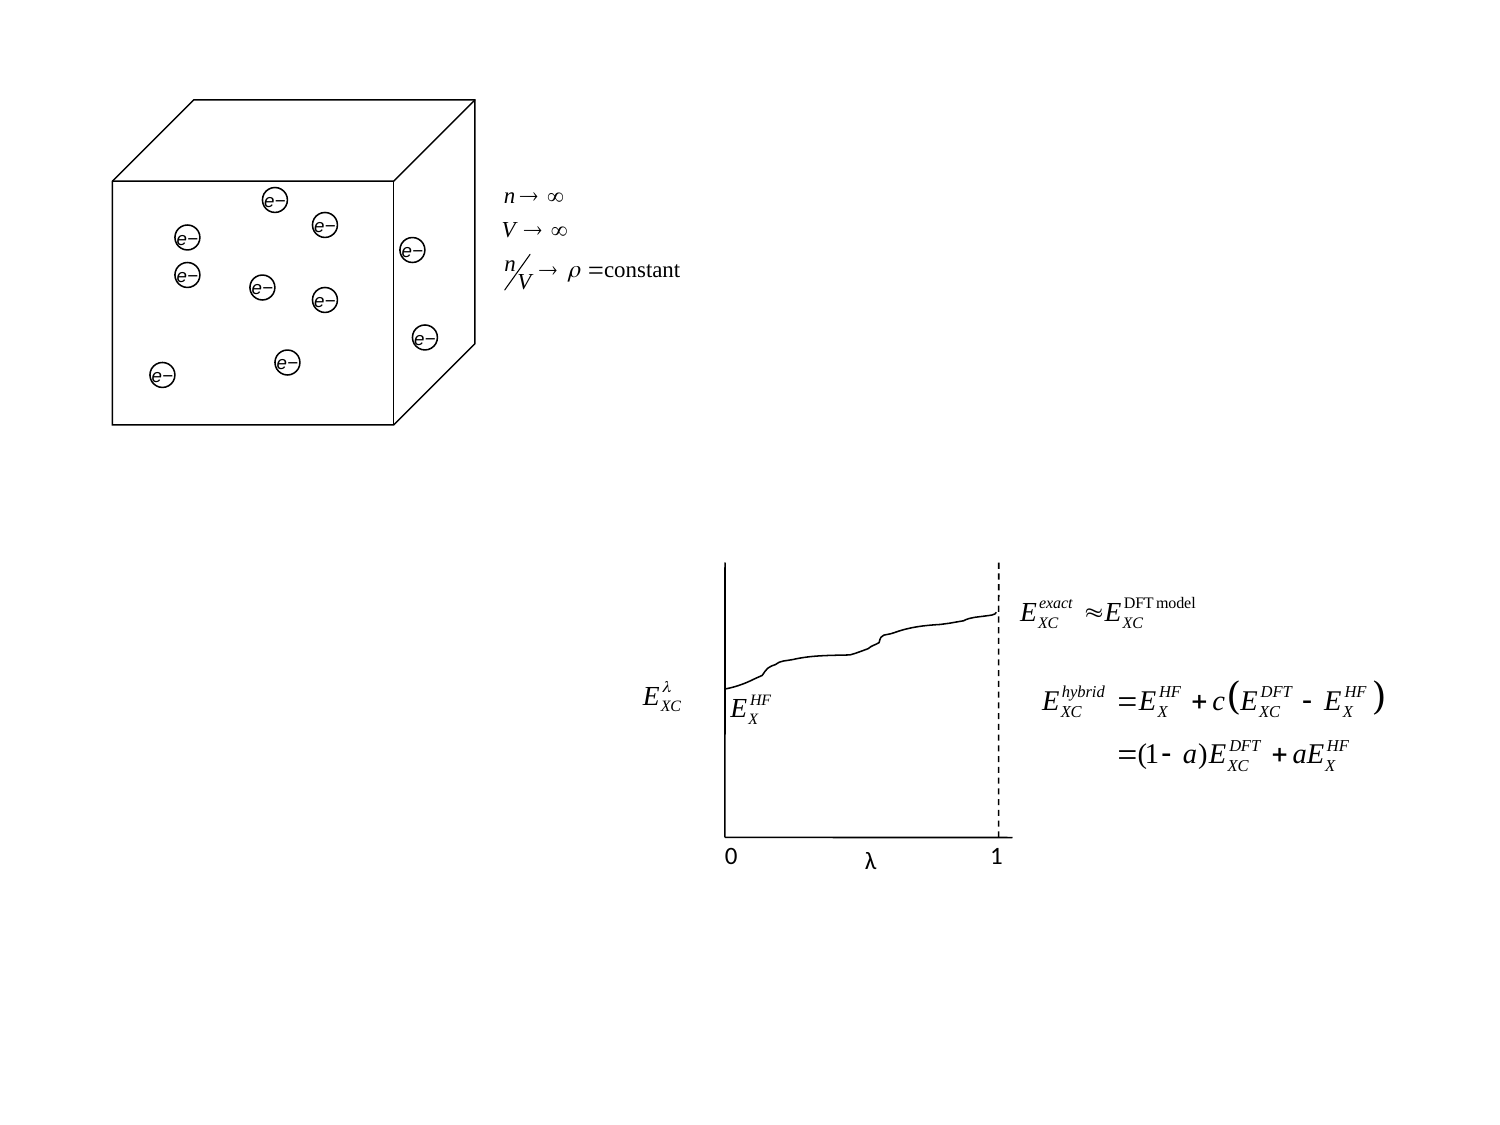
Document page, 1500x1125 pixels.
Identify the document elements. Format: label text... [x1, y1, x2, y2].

text_box e− [174, 224, 200, 250]
text_box e− [412, 324, 438, 350]
text_box λ [850, 837, 892, 883]
text_box e− [312, 212, 338, 238]
text_box e− [312, 287, 338, 313]
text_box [1014, 591, 1201, 635]
text_box e− [149, 362, 175, 388]
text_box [1036, 676, 1389, 779]
text_box e− [262, 187, 288, 213]
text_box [499, 187, 686, 296]
text_box [112, 99, 475, 425]
text_box e− [249, 275, 275, 300]
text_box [637, 674, 688, 718]
text_box [738, 612, 997, 685]
text_box e− [399, 237, 425, 263]
text_box 0 [710, 831, 753, 877]
text_box 1 [975, 832, 1018, 878]
text_box e− [274, 350, 300, 376]
text_box . . . [112, 100, 474, 181]
text_box e− [174, 262, 200, 288]
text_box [724, 687, 778, 731]
